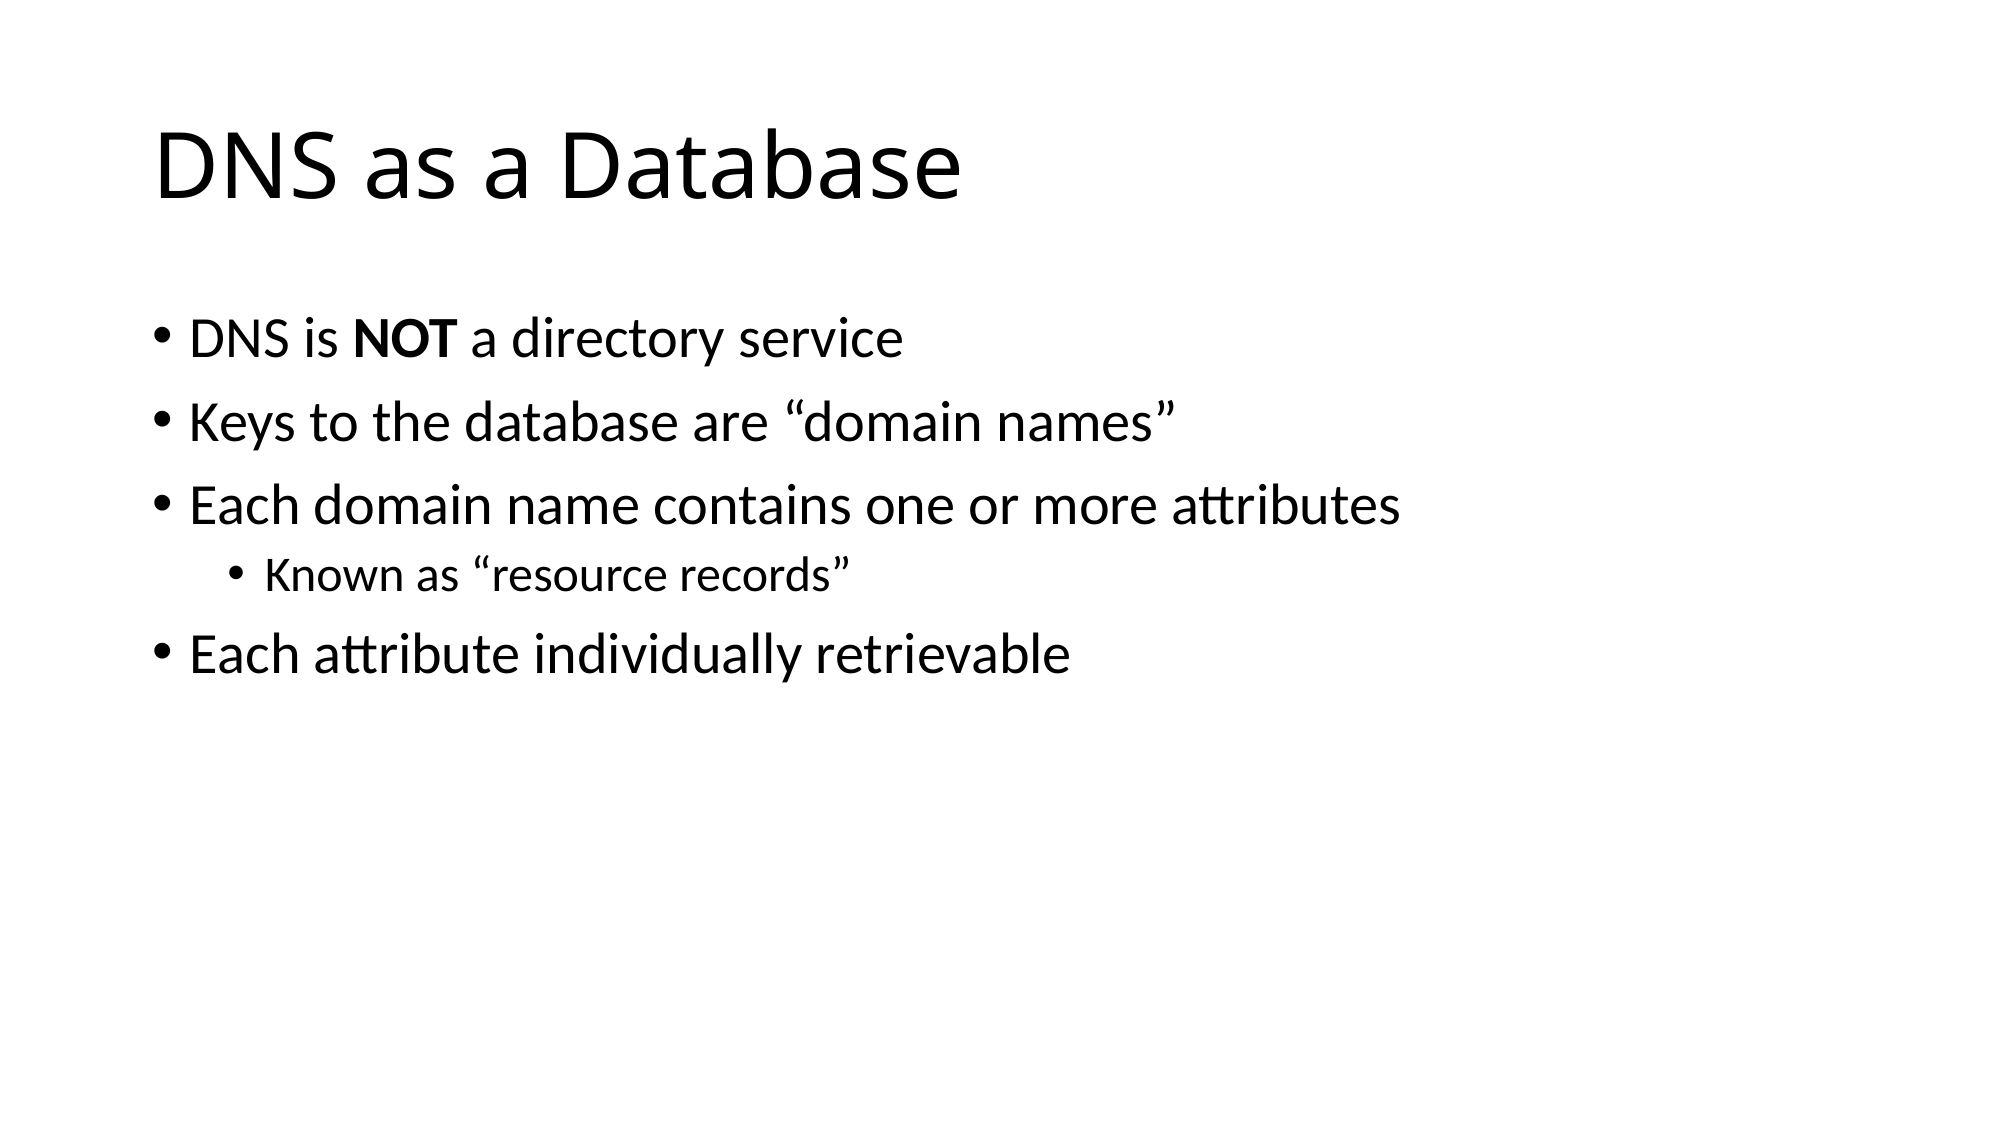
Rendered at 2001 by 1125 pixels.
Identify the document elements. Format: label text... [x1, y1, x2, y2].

title DNS as a Database [137, 59, 1863, 278]
list DNS is NOT a directory service Keys to the database are “domain names” Each domain name contains one or more attributes Known as “resource records” Each attribute individually retrievable [137, 299, 1863, 1014]
